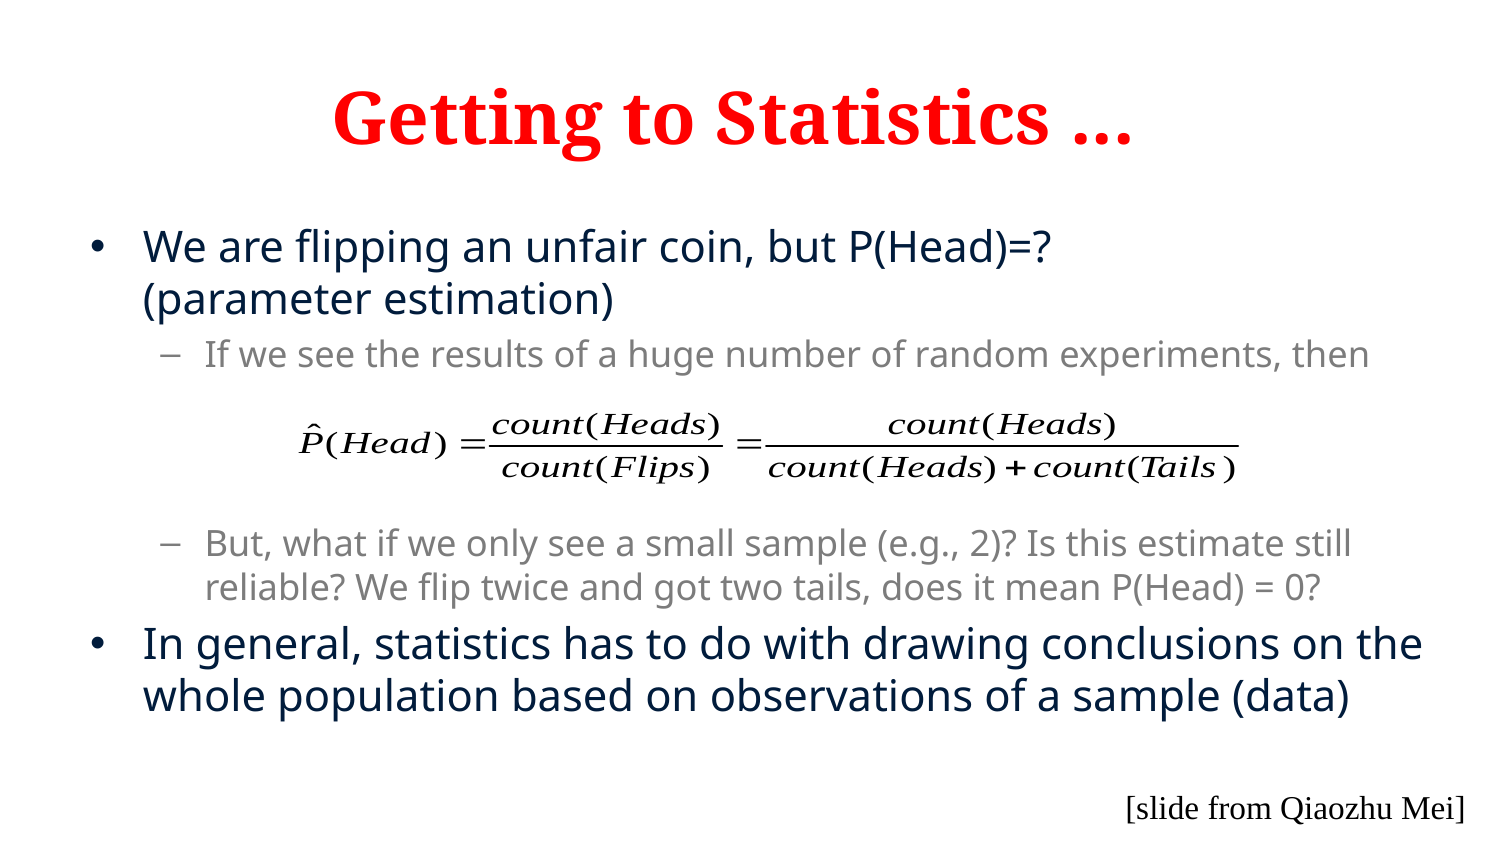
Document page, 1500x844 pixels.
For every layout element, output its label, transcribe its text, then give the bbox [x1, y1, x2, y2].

title Getting to Statistics ... [41, 64, 1425, 180]
text_box [slide from Qiaozhu Mei] [1110, 778, 1482, 834]
list We are flipping an unfair coin, but P(Head)=? (parameter estimation) If we see the results of a huge number of random experiments, then But, what if we only see a small sample (e.g., 2)? Is this estimate still reliable? We flip twice and got two tails, does it mean P(Head) = 0? In general, statistics has to do with drawing conclusions on the whole population based on observations of a sample (data) [75, 211, 1448, 747]
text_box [290, 405, 1248, 490]
